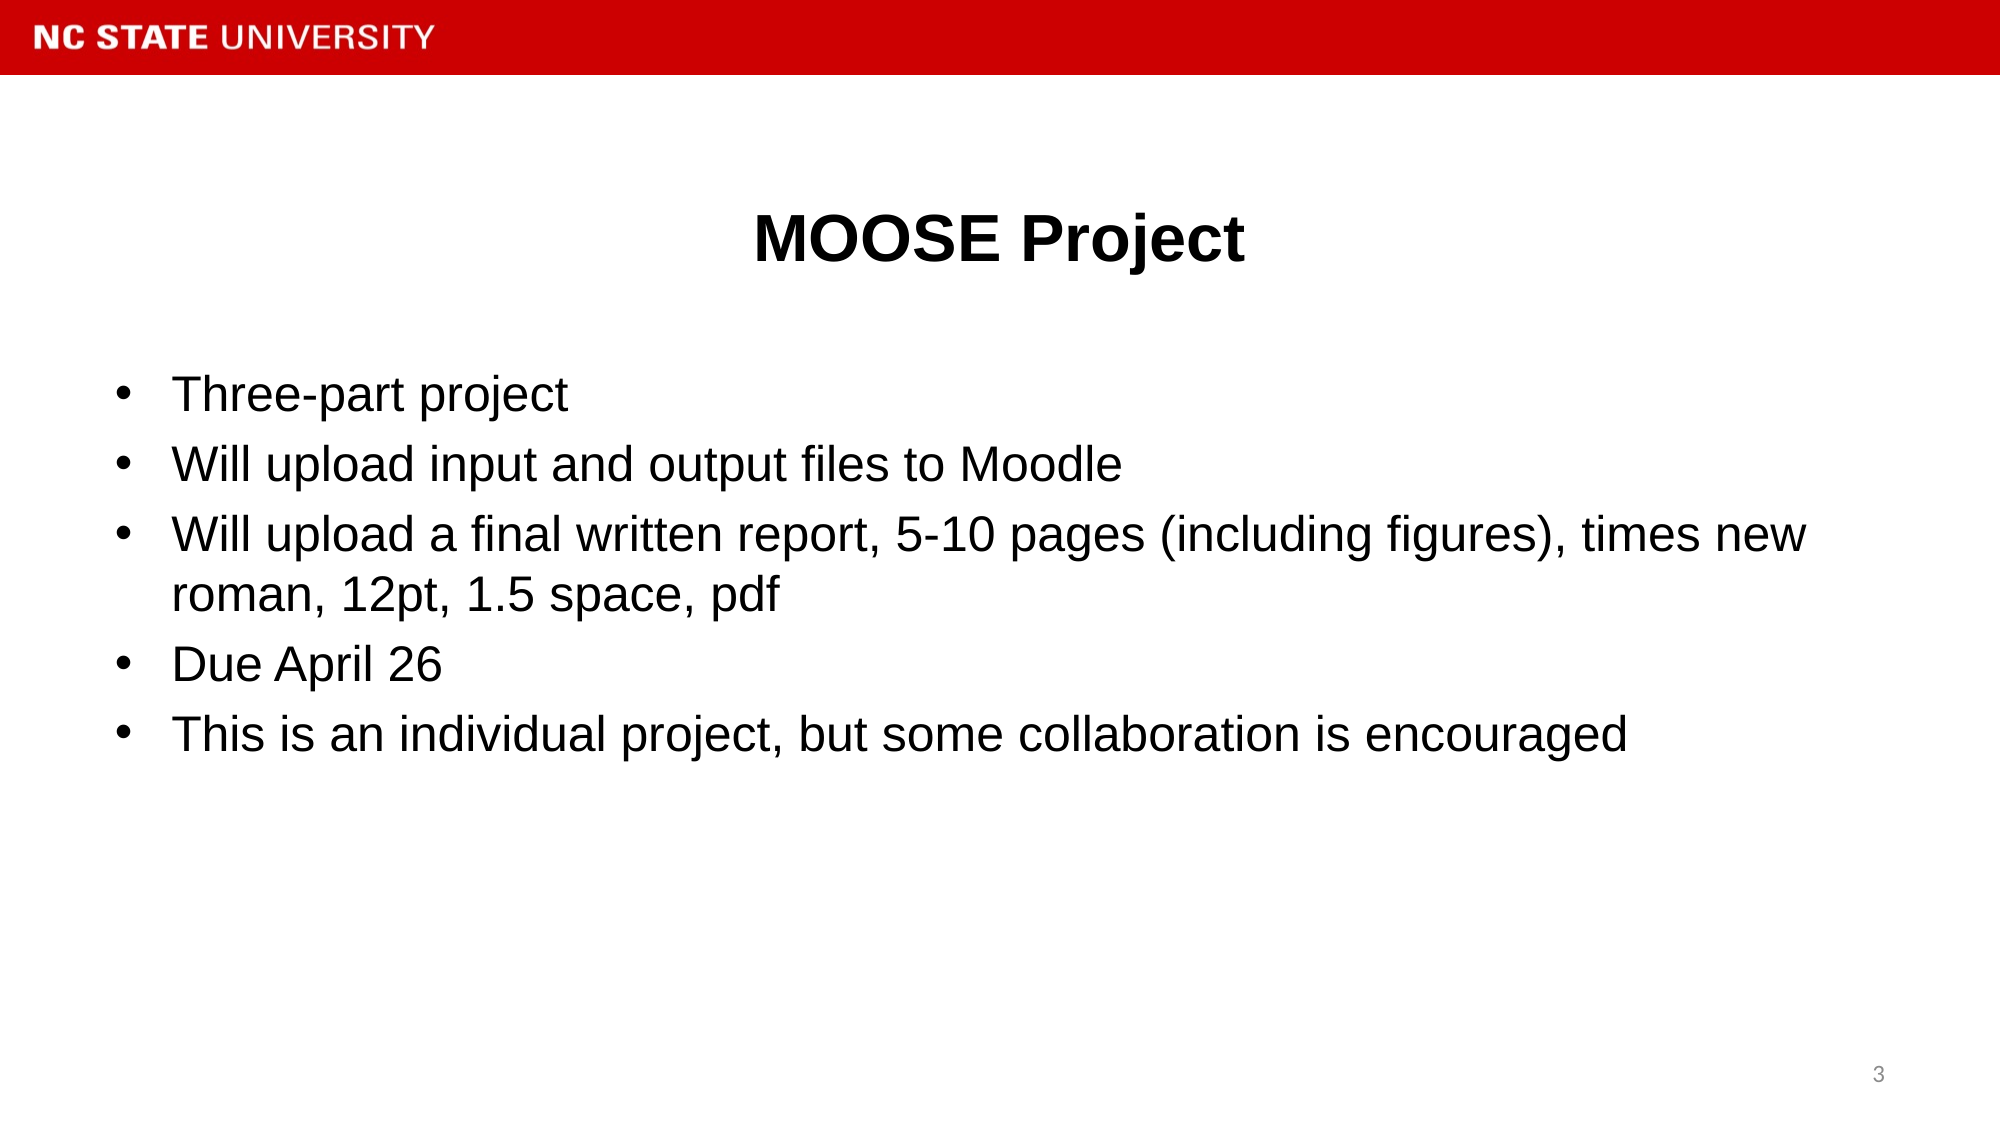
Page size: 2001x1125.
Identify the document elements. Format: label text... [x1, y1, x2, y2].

list Three-part project Will upload input and output files to Moodle Will upload a final written report, 5-10 pages (including figures), times new roman, 12pt, 1.5 space, pdf Due April 26 This is an individual project, but some collaboration is encouraged [99, 354, 1900, 1005]
slide_number 3 [1433, 1042, 1900, 1103]
picture [0, 0, 2000, 75]
title MOOSE Project [99, 147, 1900, 323]
